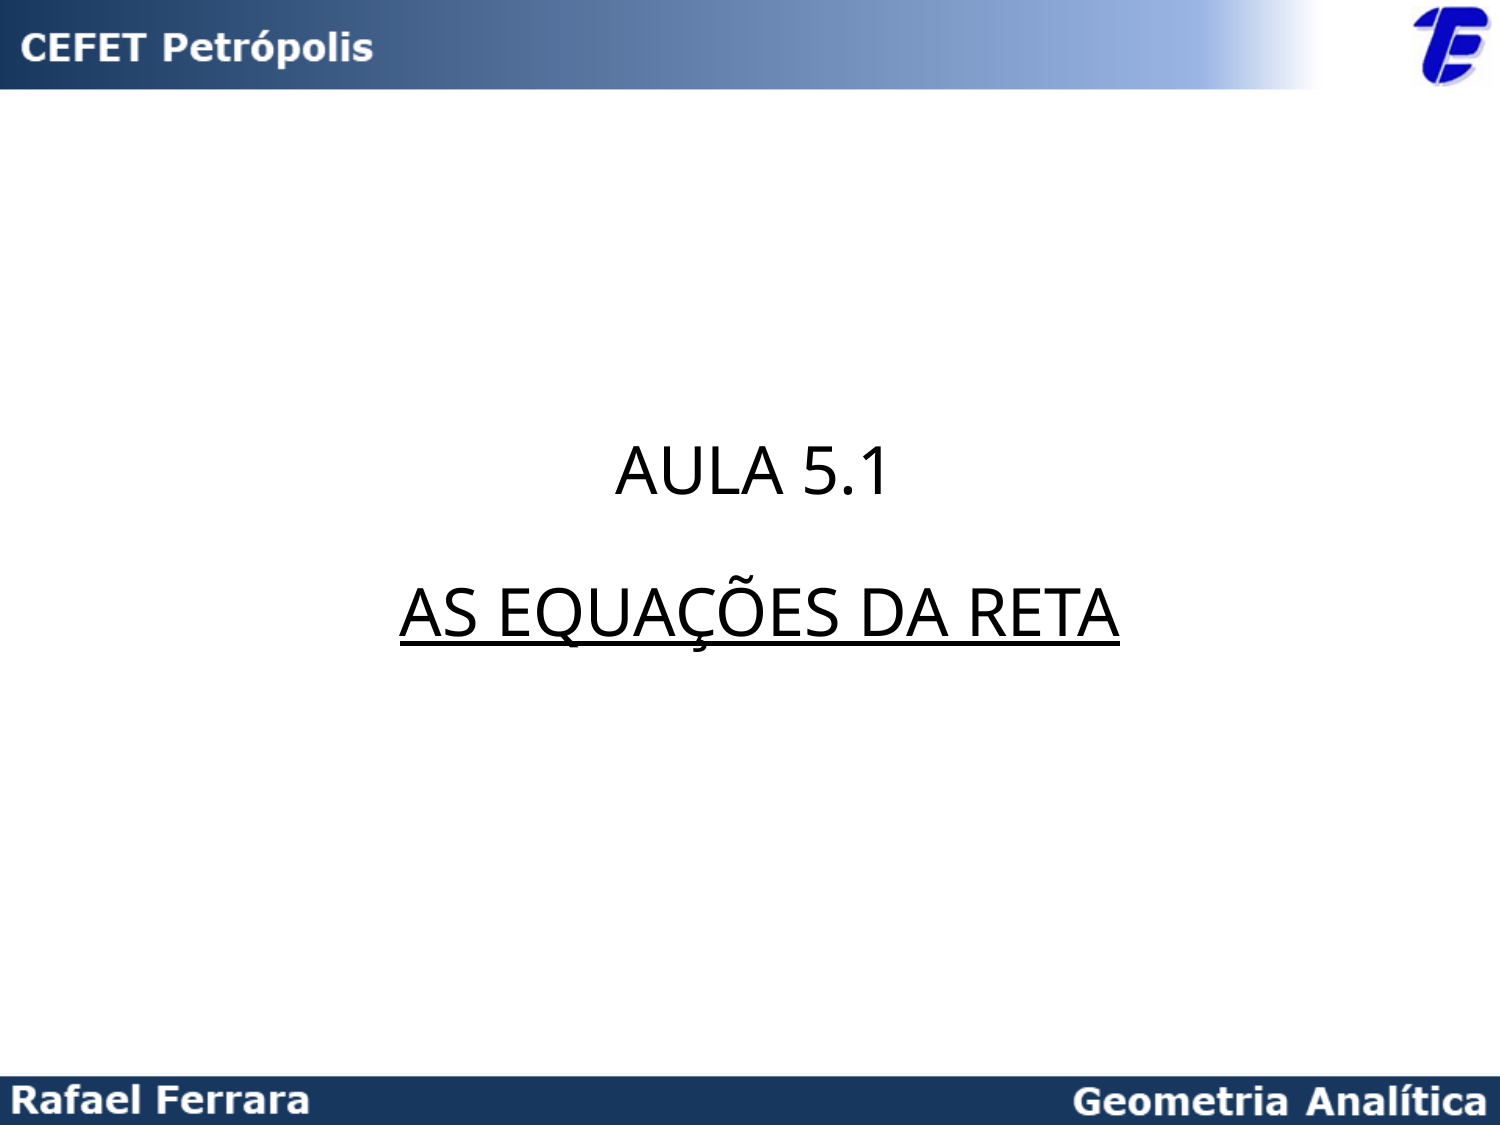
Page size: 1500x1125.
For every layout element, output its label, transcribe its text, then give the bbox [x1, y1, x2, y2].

text_box AULA 5.1 [600, 420, 912, 516]
picture [0, 0, 1500, 1125]
text_box AS EQUAÇÕES DA RETA [384, 562, 1136, 658]
